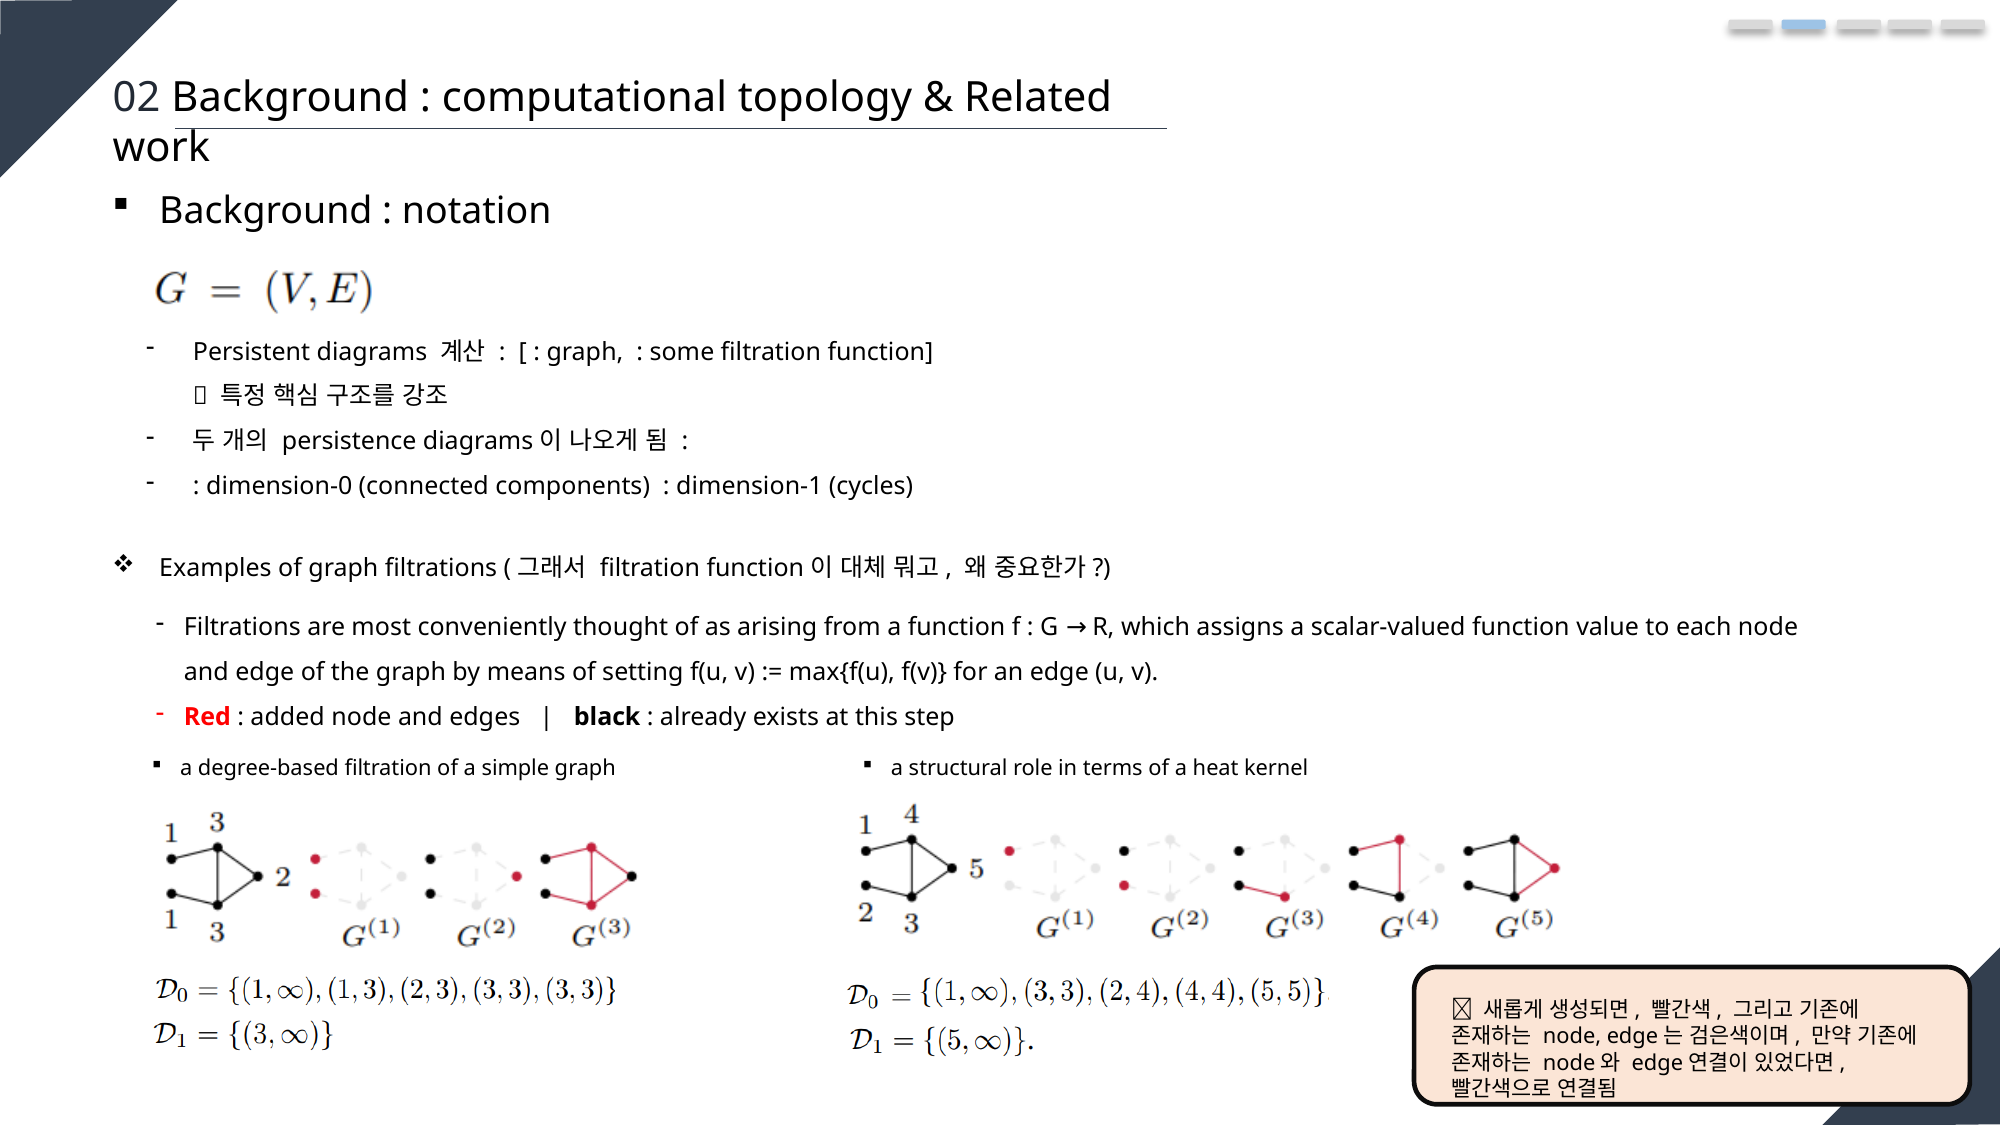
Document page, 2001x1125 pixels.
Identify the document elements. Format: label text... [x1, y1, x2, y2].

picture [847, 1022, 1034, 1060]
picture [151, 253, 375, 317]
picture [824, 795, 1587, 968]
text_box Filtrations are most conveniently thought of as arising from a function f : G → R, which assigns a scalar-valued function value to each node and edge of the graph by means of setting f(u, v) := max{f(u), f(v)} for an edge (u, v). Red : added node and edges | black : already exists at this step [141, 588, 1838, 738]
picture [846, 974, 1329, 1012]
text_box Examples of graph filtrations (그래서 filtration function이 대체 뭐고, 왜 중요한가?) [97, 528, 1380, 589]
text_box a structural role in terms of a heat kernel [847, 746, 1352, 788]
text_box [1822, 947, 2000, 1125]
text_box [1940, 19, 1985, 30]
text_box a degree-based filtration of a simple graph [137, 746, 641, 788]
text_box [1781, 19, 1826, 30]
text_box [1836, 19, 1882, 30]
picture [151, 974, 615, 1008]
text_box [1728, 19, 1773, 30]
text_box  새롭게 생성되면, 빨간색, 그리고 기존에 존재하는 node, edge는 검은색이며, 만약 기존에 존재하는 node와 edge연결이 있었다면, 빨간색으로 연결됨 [1436, 988, 1948, 1108]
picture [151, 1017, 338, 1053]
text_box Background : notation [97, 155, 961, 238]
text_box 02 Background : computational topology & Related work [98, 61, 1192, 227]
text_box [1413, 965, 1971, 1106]
picture [118, 803, 668, 968]
text_box [0, 0, 178, 178]
text_box [1887, 19, 1932, 30]
